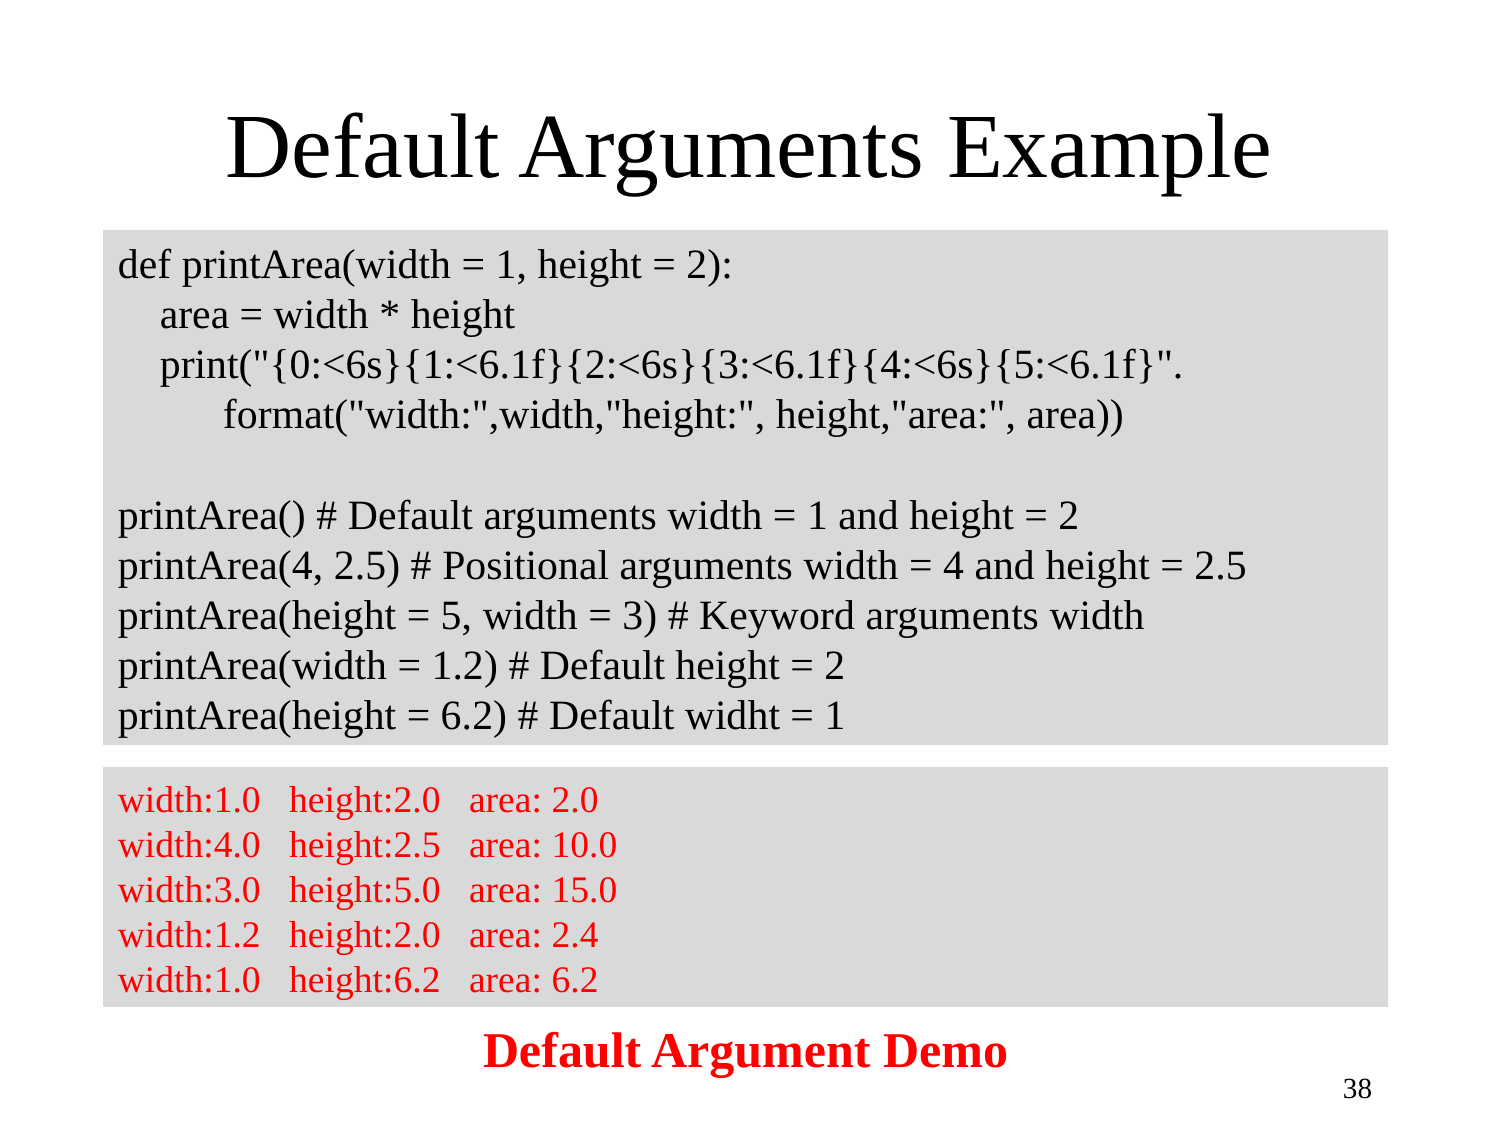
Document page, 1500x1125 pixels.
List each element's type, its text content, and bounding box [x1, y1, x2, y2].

text_box width:1.0 height:2.0 area: 2.0 width:4.0 height:2.5 area: 10.0 width:3.0 height:5.0 area: 15.0 width:1.2 height:2.0 area: 2.4 width:1.0 height:6.2 area: 6.2 [103, 767, 1389, 1007]
text_box def printArea(width = 1, height = 2): area = width * height print("{0:<6s}{1:<6.1f}{2:<6s}{3:<6.1f}{4:<6s}{5:<6.1f}". format("width:",width,"height:", height,"area:", area)) printArea() # Default arguments width = 1 and height = 2 printArea(4, 2.5) # Positional arguments width = 4 and height = 2.5 printArea(height = 5, width = 3) # Keyword arguments width printArea(width = 1.2) # Default height = 2 printArea(height = 6.2) # Default widht = 1 [103, 229, 1389, 745]
text_box Default Argument Demo [468, 1009, 1024, 1085]
title Default Arguments Example [112, 46, 1388, 229]
slide_number 38 [1074, 1049, 1388, 1125]
